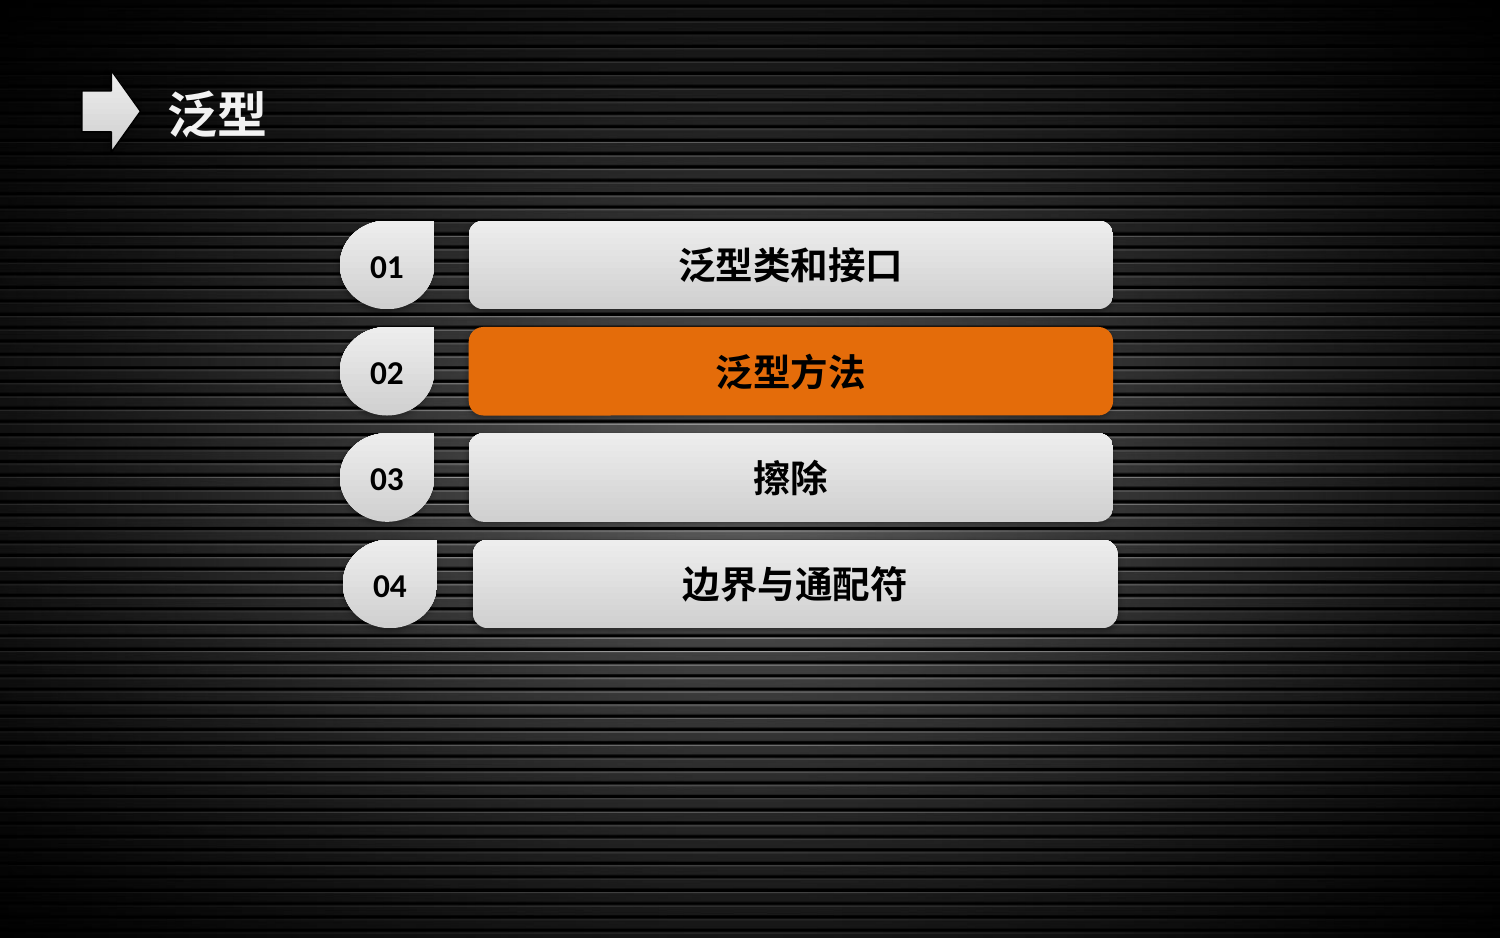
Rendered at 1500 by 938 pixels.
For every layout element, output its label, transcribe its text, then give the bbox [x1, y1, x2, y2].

text_box [81, 69, 142, 154]
text_box 擦除 [467, 432, 1114, 523]
text_box 泛型 [153, 76, 283, 152]
text_box 02 [339, 326, 436, 417]
text_box 泛型类和接口 [467, 219, 1114, 310]
text_box 01 [339, 219, 436, 310]
text_box 04 [341, 538, 438, 629]
picture [0, 0, 1500, 938]
text_box 泛型方法 [467, 326, 1114, 417]
text_box 边界与通配符 [472, 538, 1119, 629]
text_box 03 [339, 432, 436, 523]
